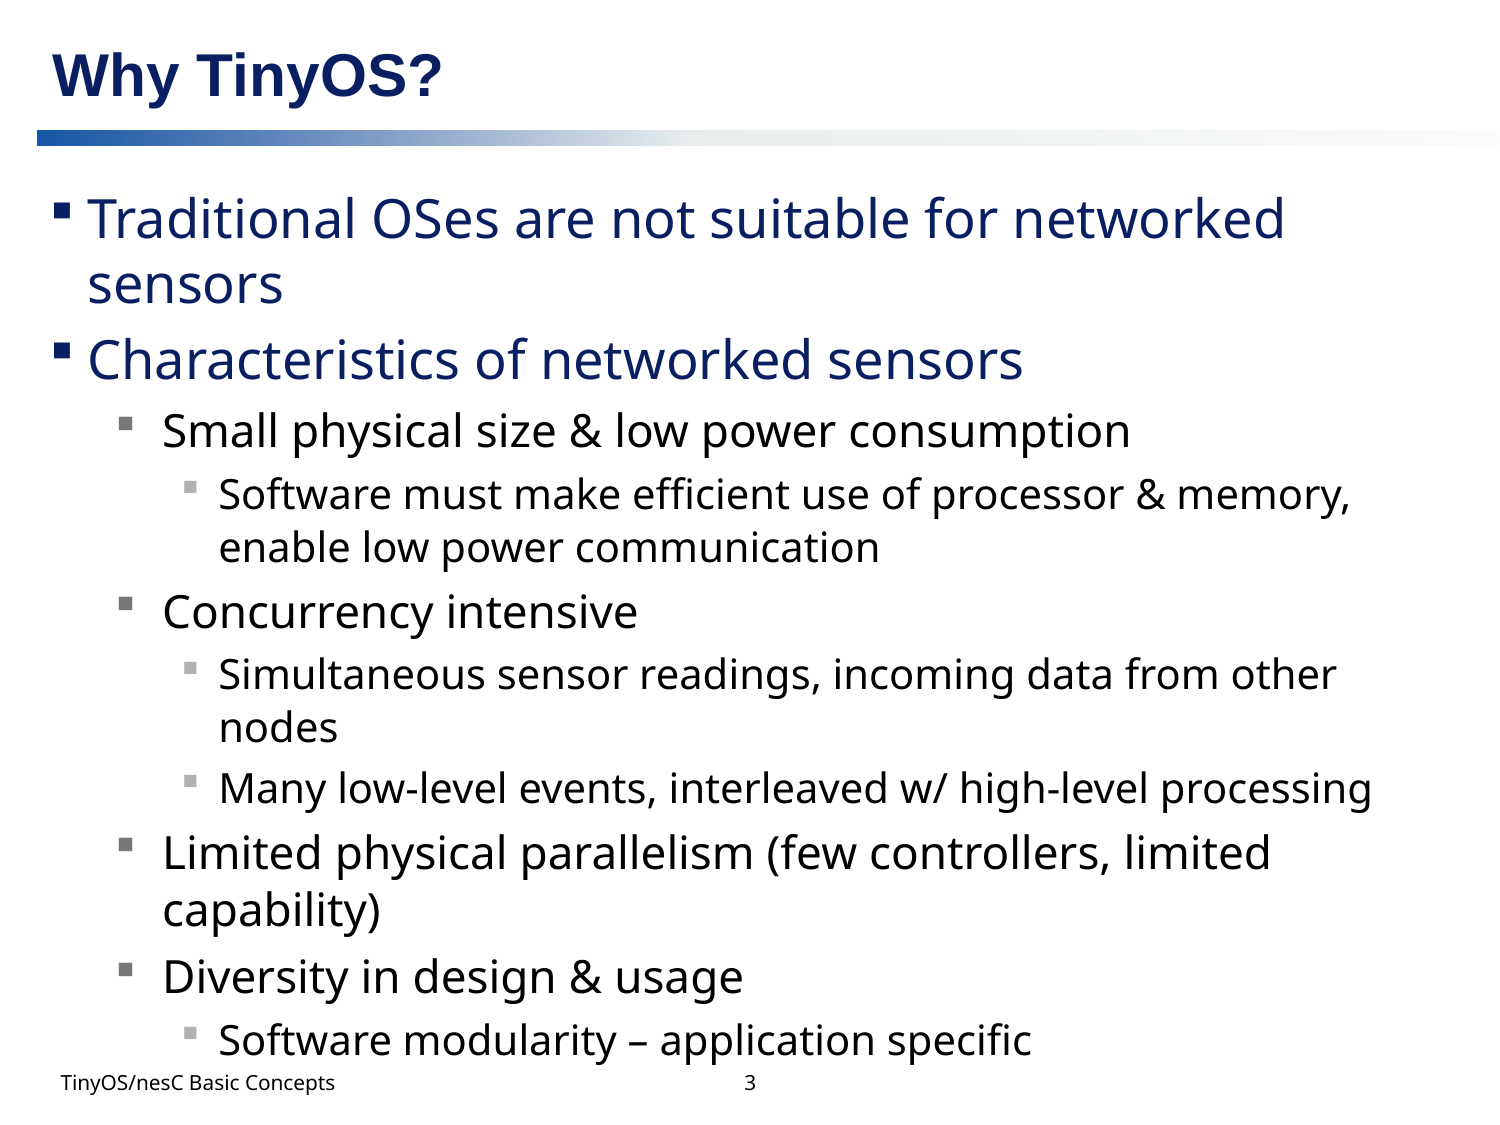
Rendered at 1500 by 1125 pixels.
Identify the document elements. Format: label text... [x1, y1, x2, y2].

footer TinyOS/nesC Basic Concepts [30, 1060, 581, 1106]
list Traditional OSes are not suitable for networked sensors Characteristics of networked sensors Small physical size & low power consumption Software must make efficient use of processor & memory, enable low power communication Concurrency intensive Simultaneous sensor readings, incoming data from other nodes Many low-level events, interleaved w/ high-level processing Limited physical parallelism (few controllers, limited capability) Diversity in design & usage Software modularity – application specific [34, 177, 1465, 1035]
title Why TinyOS? [37, 24, 1388, 120]
slide_number 3 [650, 1060, 850, 1106]
picture [37, 130, 1500, 146]
